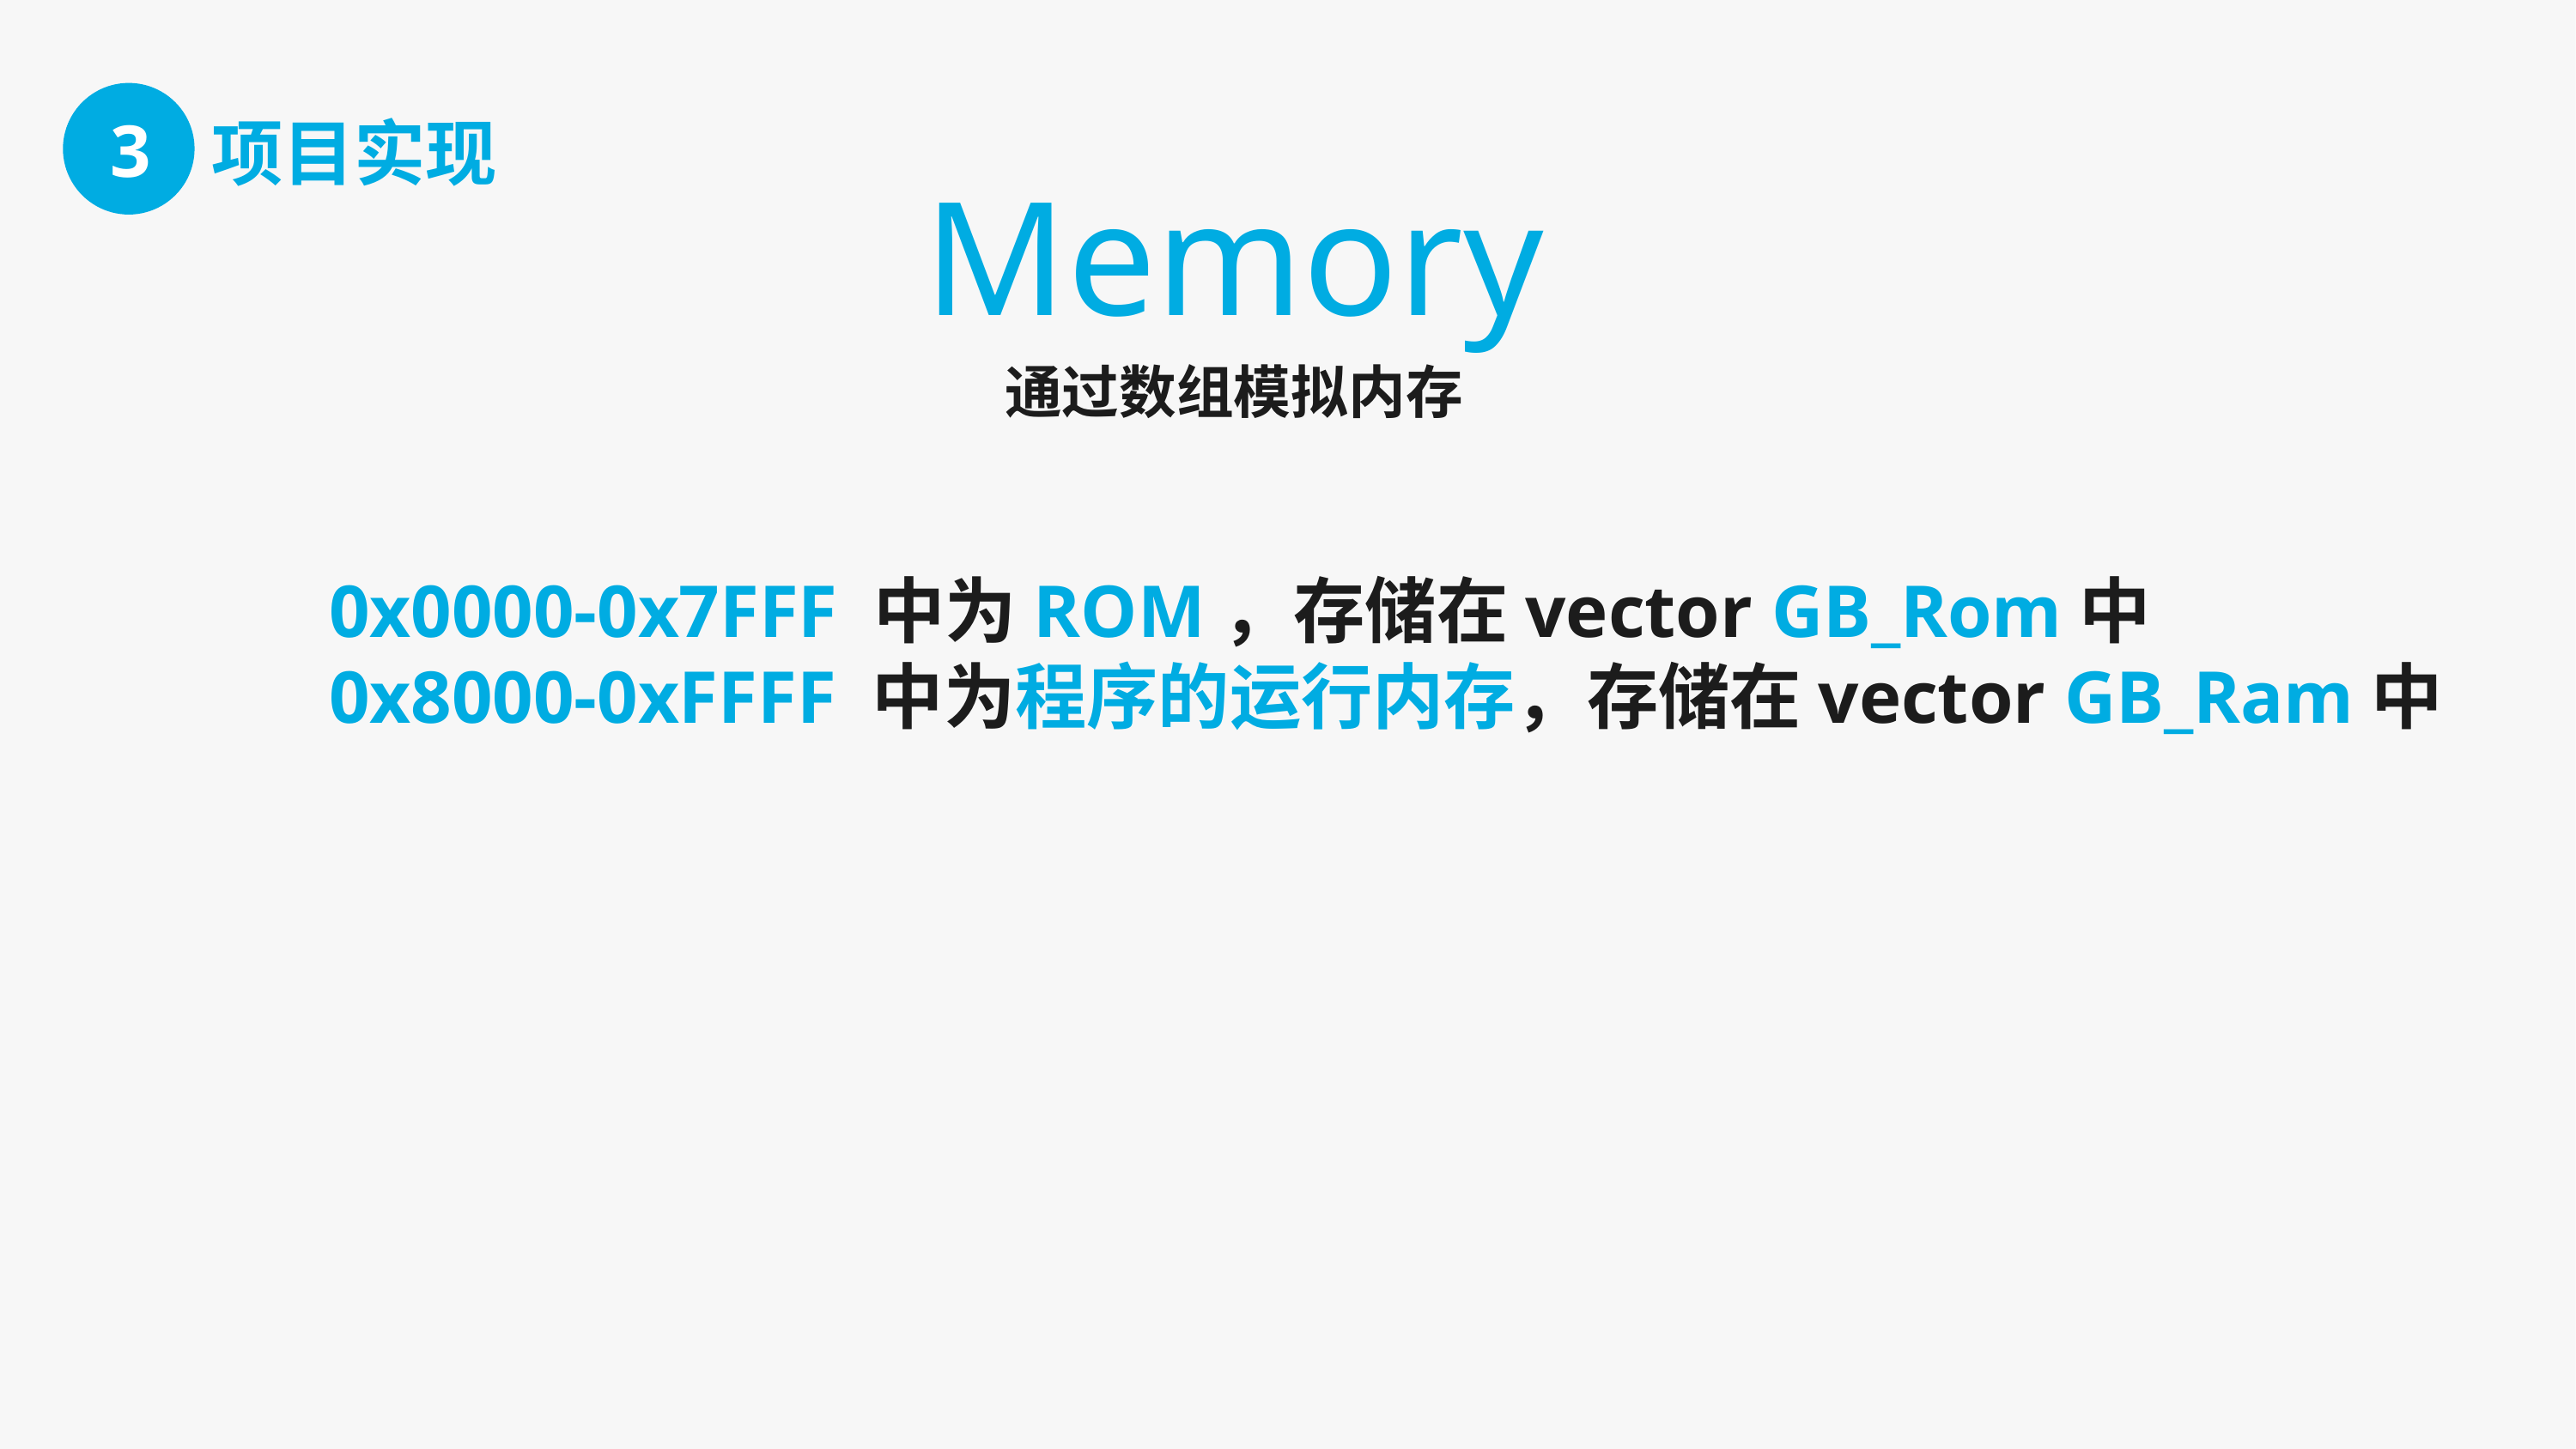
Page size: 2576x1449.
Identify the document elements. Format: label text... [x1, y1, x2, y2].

text_box 项目实现 [198, 101, 510, 201]
text_box [61, 81, 197, 217]
text_box 0x0000-0x7FFF 中为ROM，存储在vector GB_Rom中 0x8000-0xFFFF 中为程序的运行内存，存储在vector GB_Ram中 [316, 559, 2456, 743]
text_box 通过数组模拟内存 [992, 349, 1476, 432]
text_box Memory [912, 151, 1557, 354]
text_box 3 [97, 99, 164, 198]
